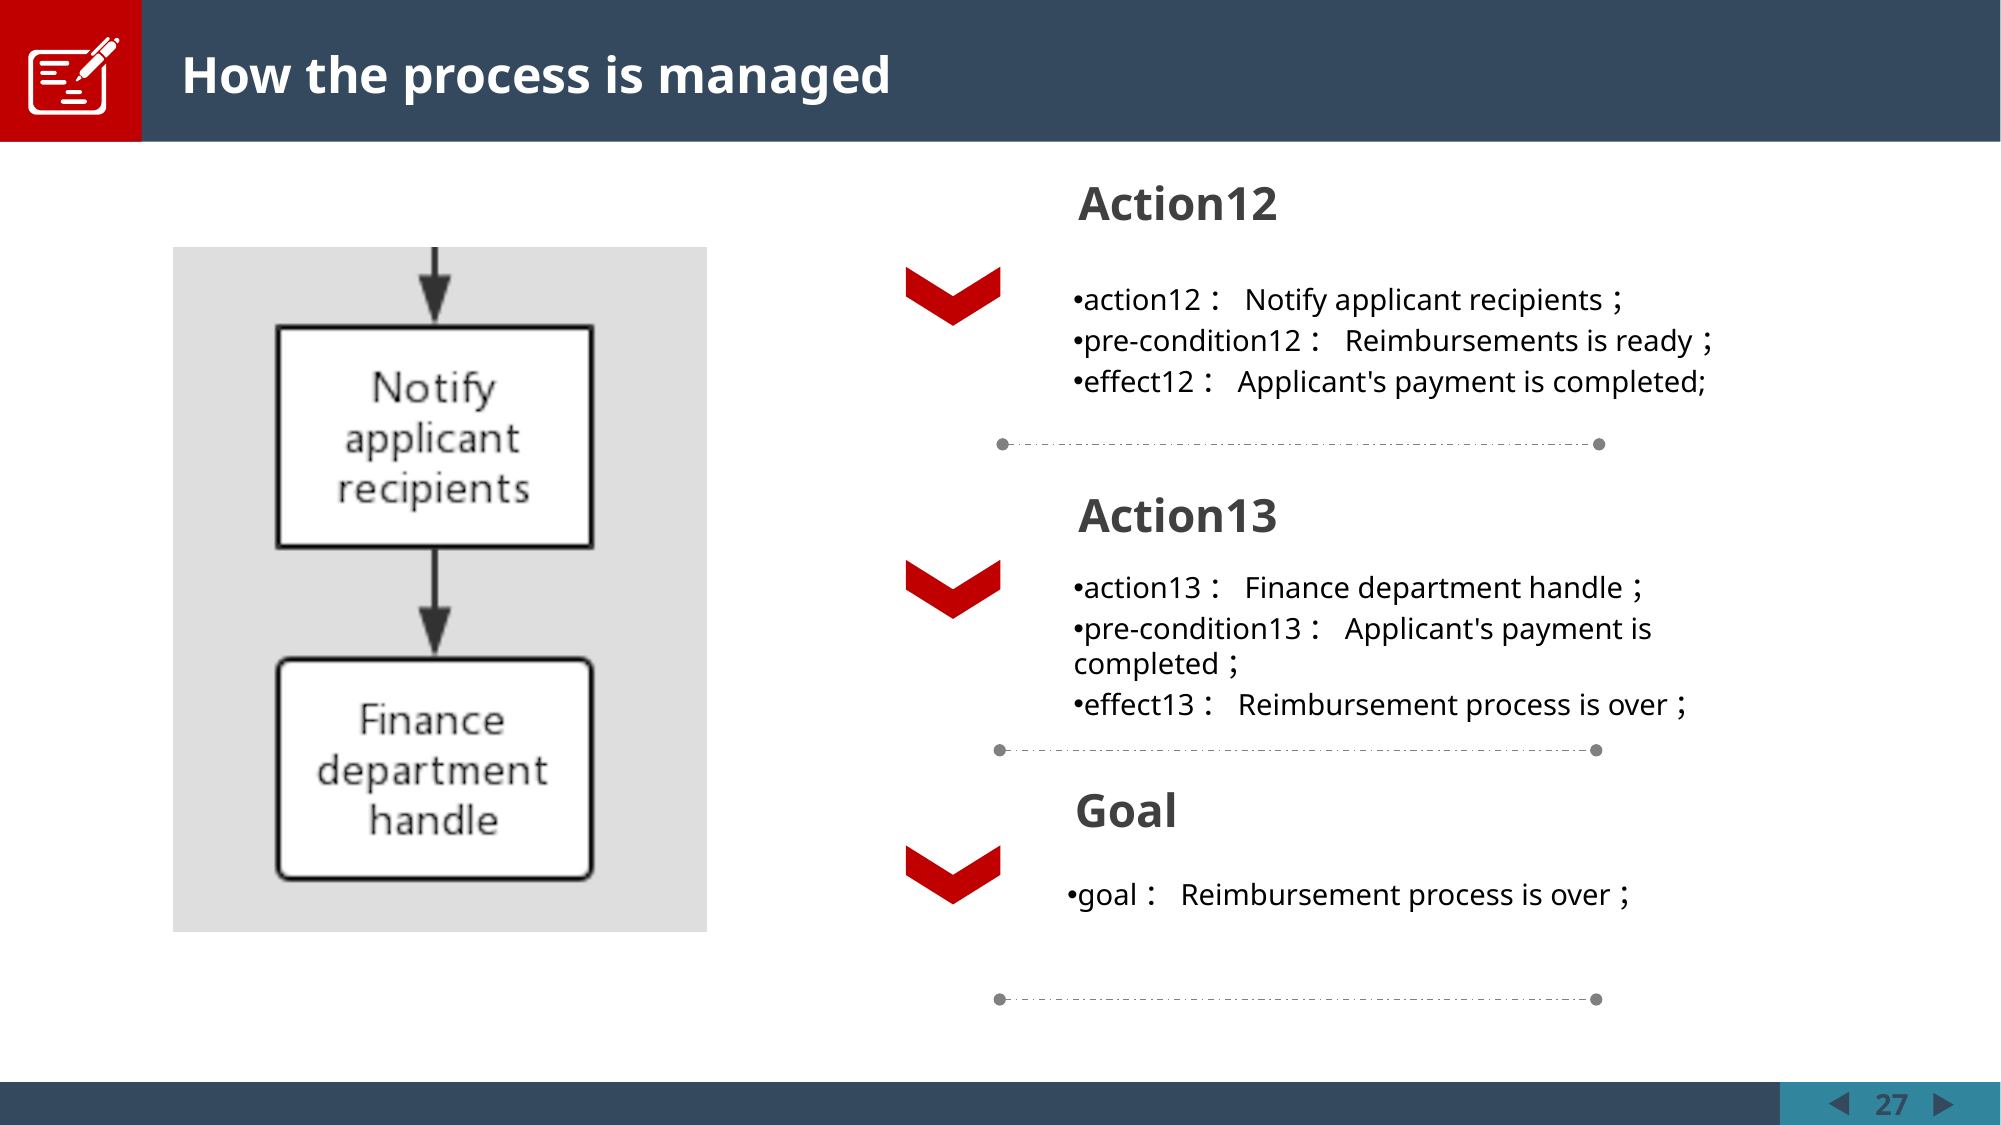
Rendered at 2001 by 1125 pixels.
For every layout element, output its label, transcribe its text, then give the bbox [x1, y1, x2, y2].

text_box How the process is managed [166, 50, 1462, 156]
text_box [28, 49, 107, 115]
text_box Goal [1059, 770, 1205, 846]
text_box [75, 37, 120, 82]
text_box 27 [1779, 1078, 2001, 1125]
text_box [0, 1080, 1778, 1125]
text_box Action13 [1063, 479, 1293, 550]
text_box action12：Notify applicant recipients； pre-condition12：Reimbursements is ready； effect12：Applicant's payment is completed; [1058, 274, 1933, 406]
text_box action13：Finance department handle； pre-condition13：Applicant's payment is completed； effect13：Reimbursement process is over； [1058, 562, 1762, 729]
text_box [903, 558, 1003, 621]
text_box [903, 264, 1003, 328]
text_box [903, 843, 1003, 907]
text_box Action12 [1063, 167, 1293, 238]
picture [172, 247, 707, 932]
text_box [0, 0, 144, 144]
text_box goal：Reimbursement process is over； [1052, 868, 1856, 919]
text_box [144, 0, 2001, 144]
